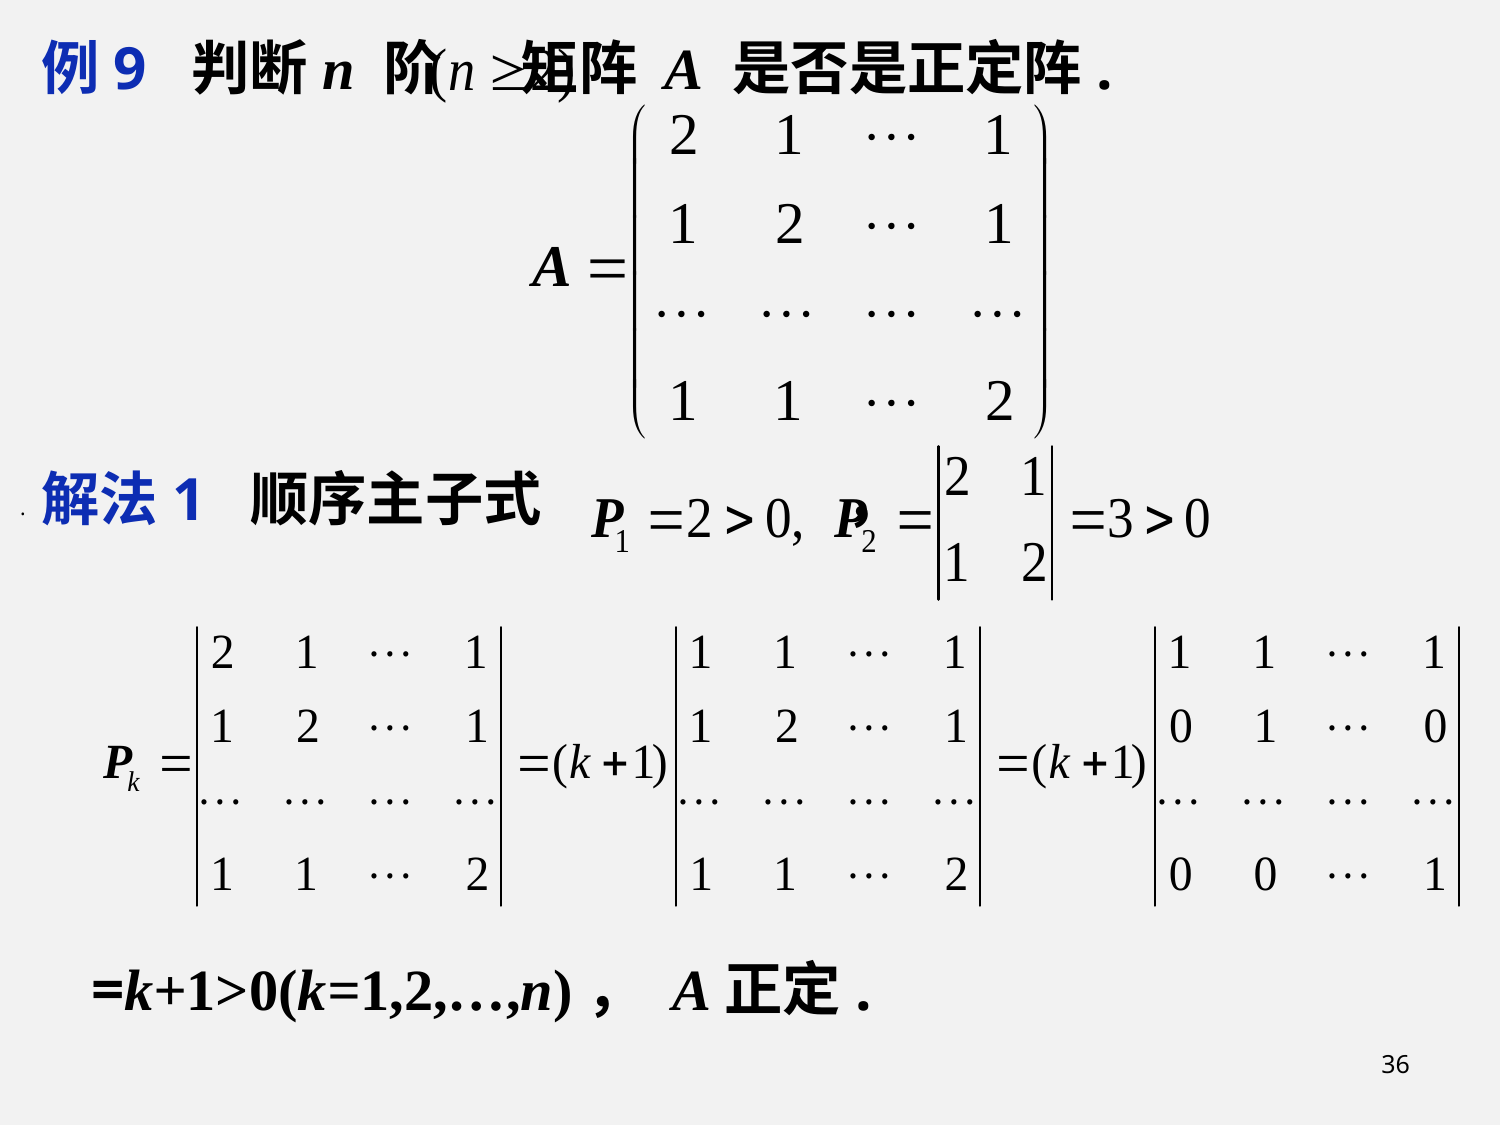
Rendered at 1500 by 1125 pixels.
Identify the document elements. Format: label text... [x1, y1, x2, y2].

slide_number 36 [1074, 1047, 1425, 1096]
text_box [0, 436, 1500, 1036]
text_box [0, 23, 1500, 434]
